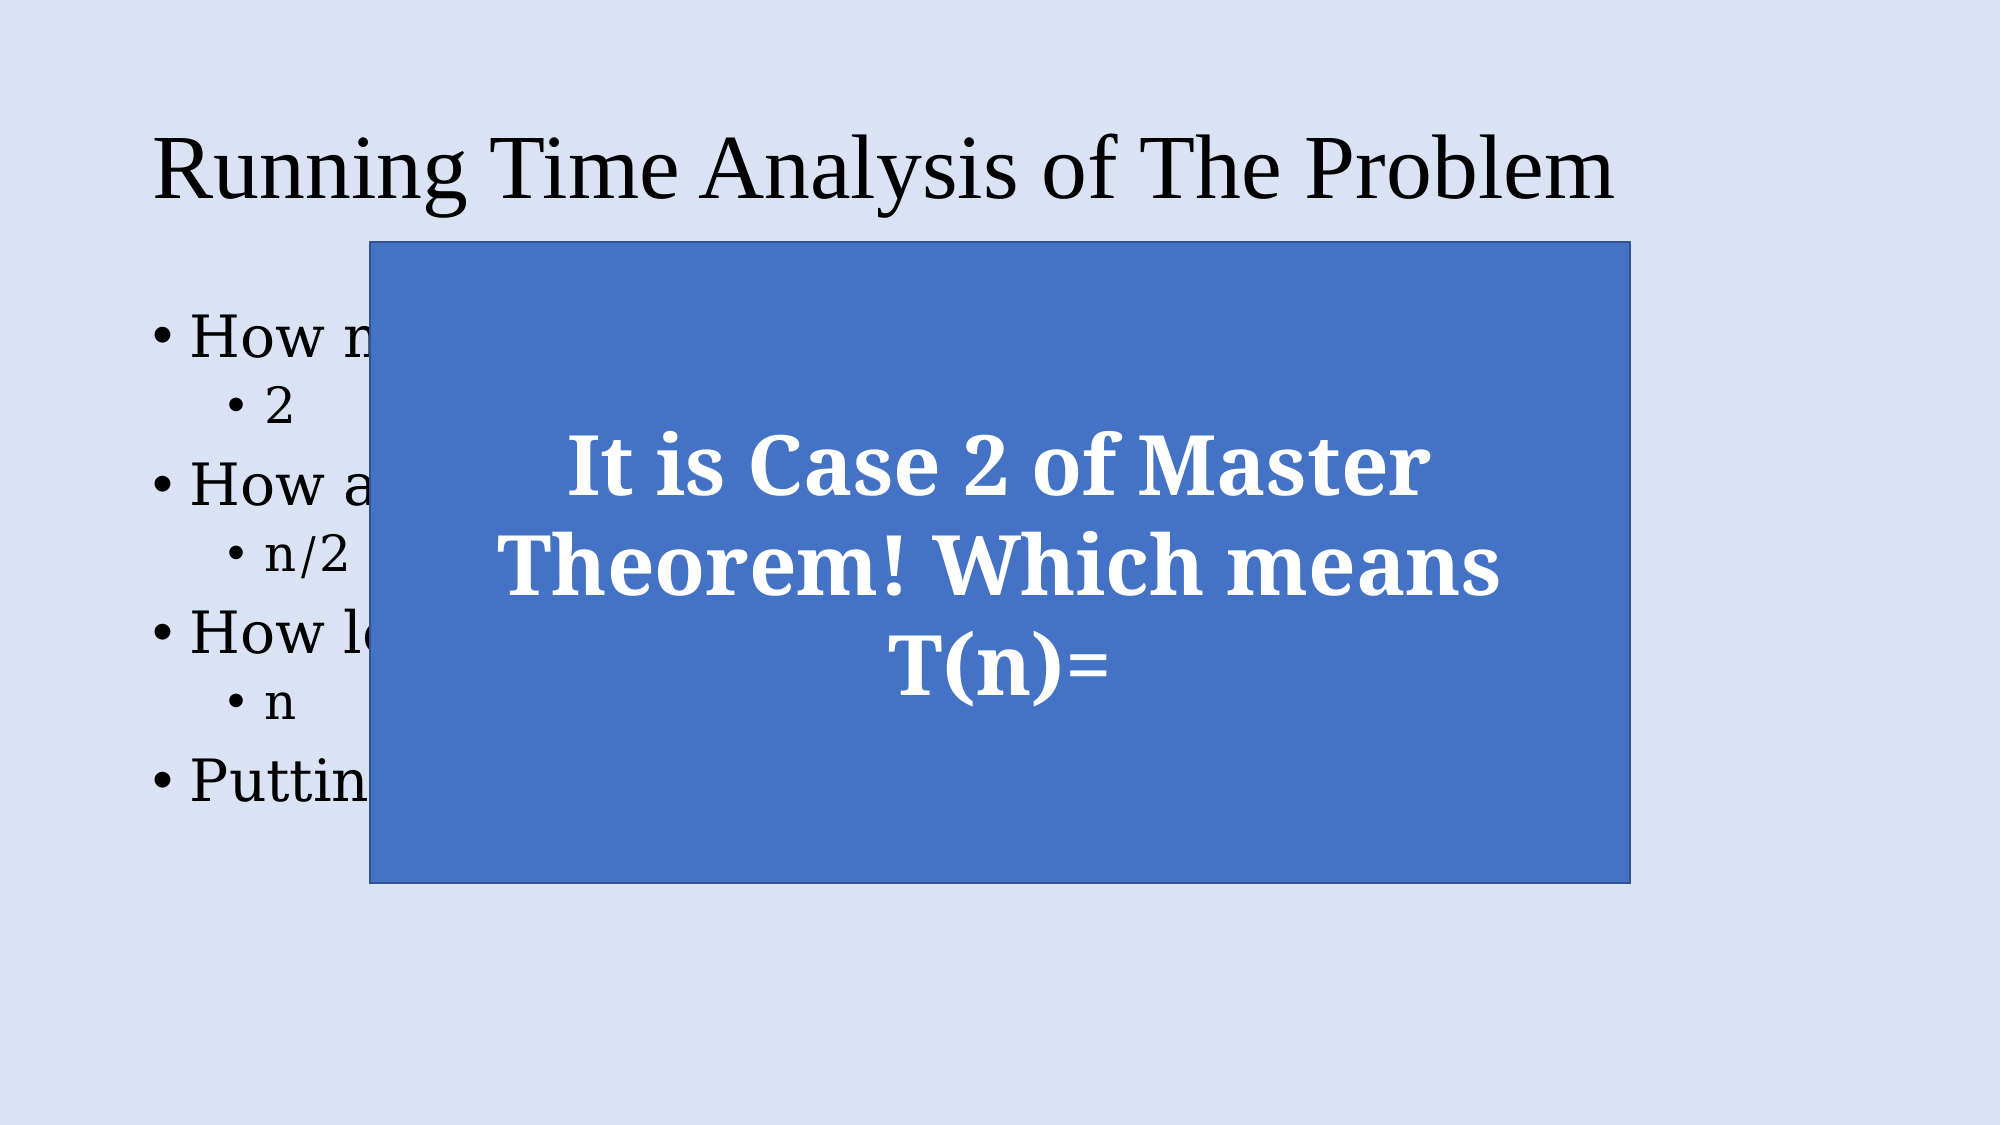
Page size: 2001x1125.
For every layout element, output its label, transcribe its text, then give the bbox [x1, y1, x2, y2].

title Running Time Analysis of The Problem [137, 59, 1863, 278]
